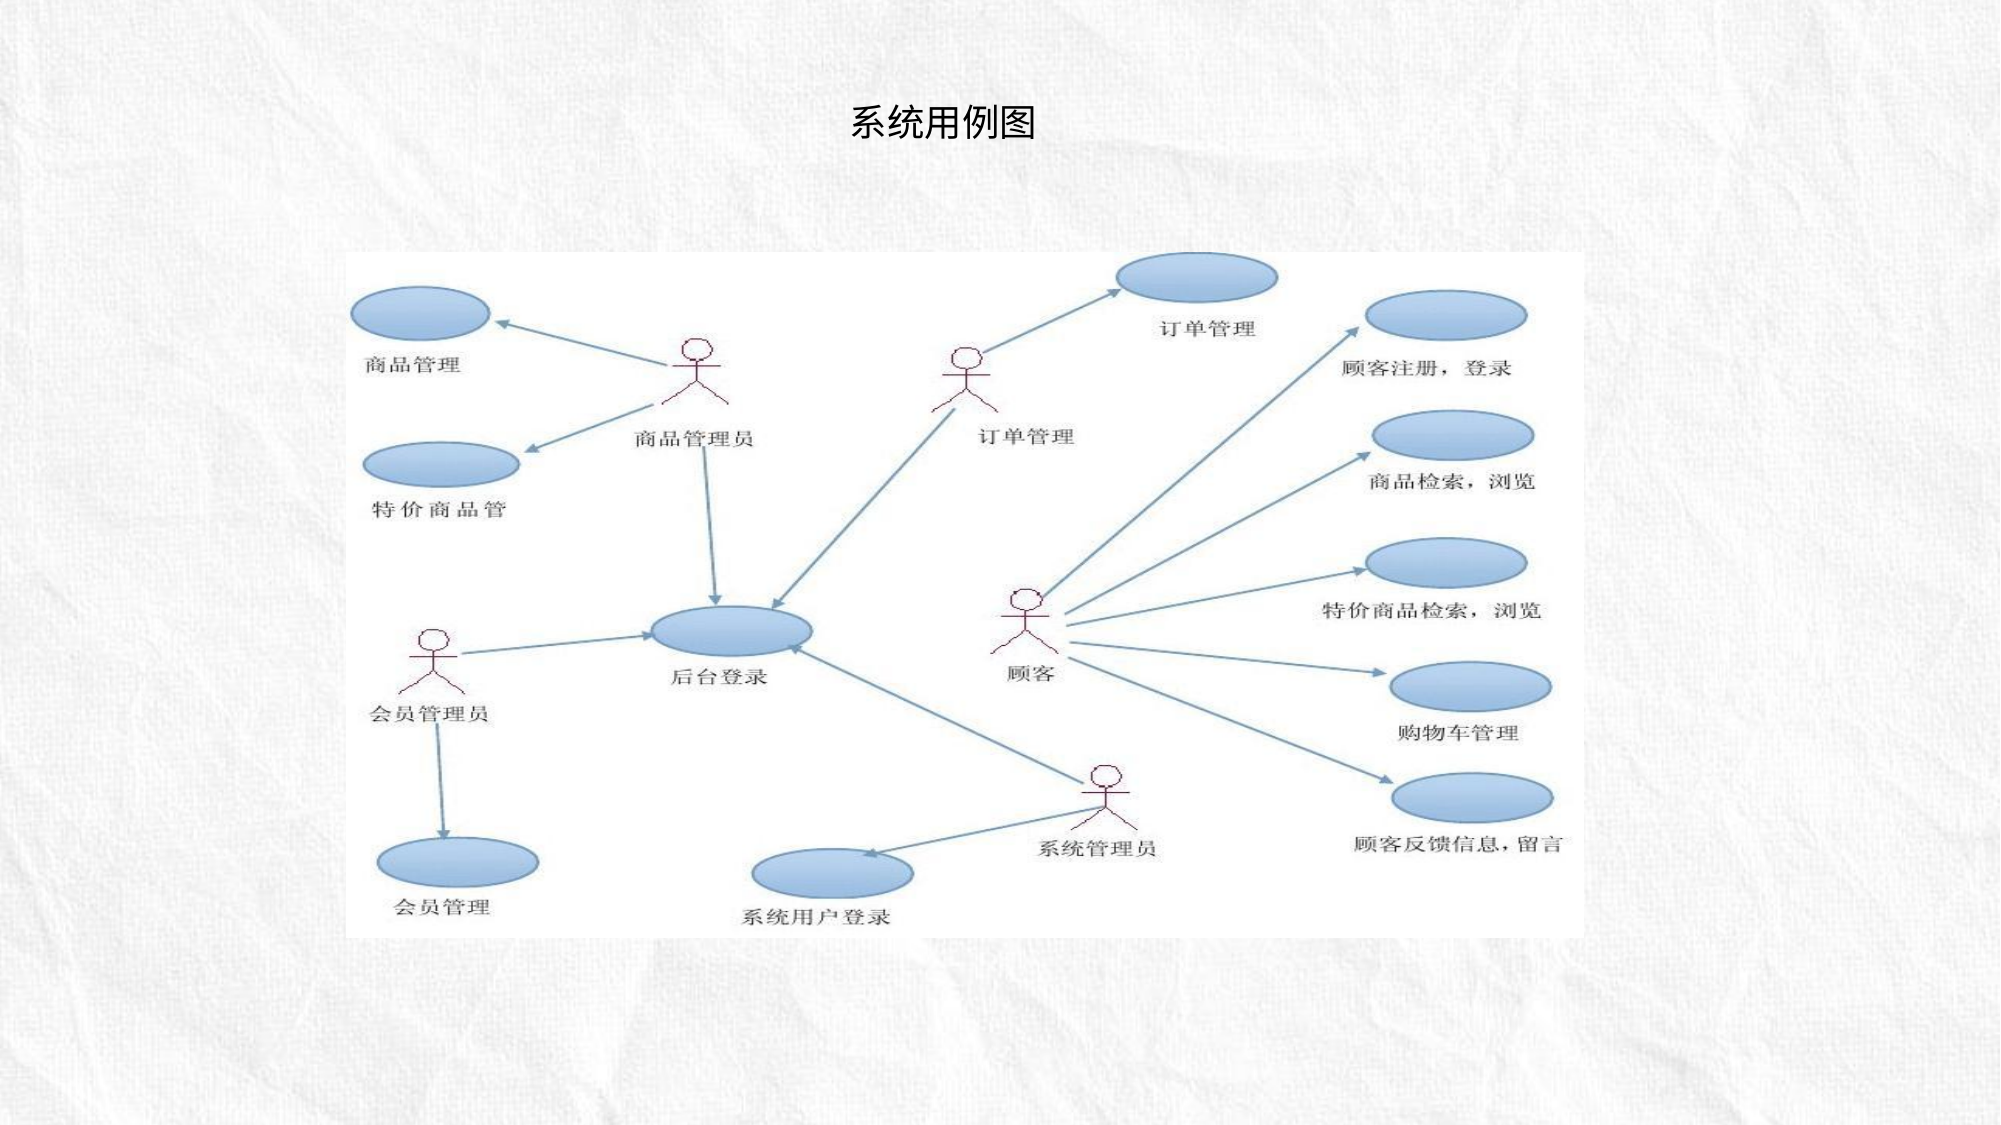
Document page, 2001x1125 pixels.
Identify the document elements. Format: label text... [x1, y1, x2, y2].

picture [346, 252, 1584, 938]
text_box 系统用例图 [835, 91, 1359, 152]
